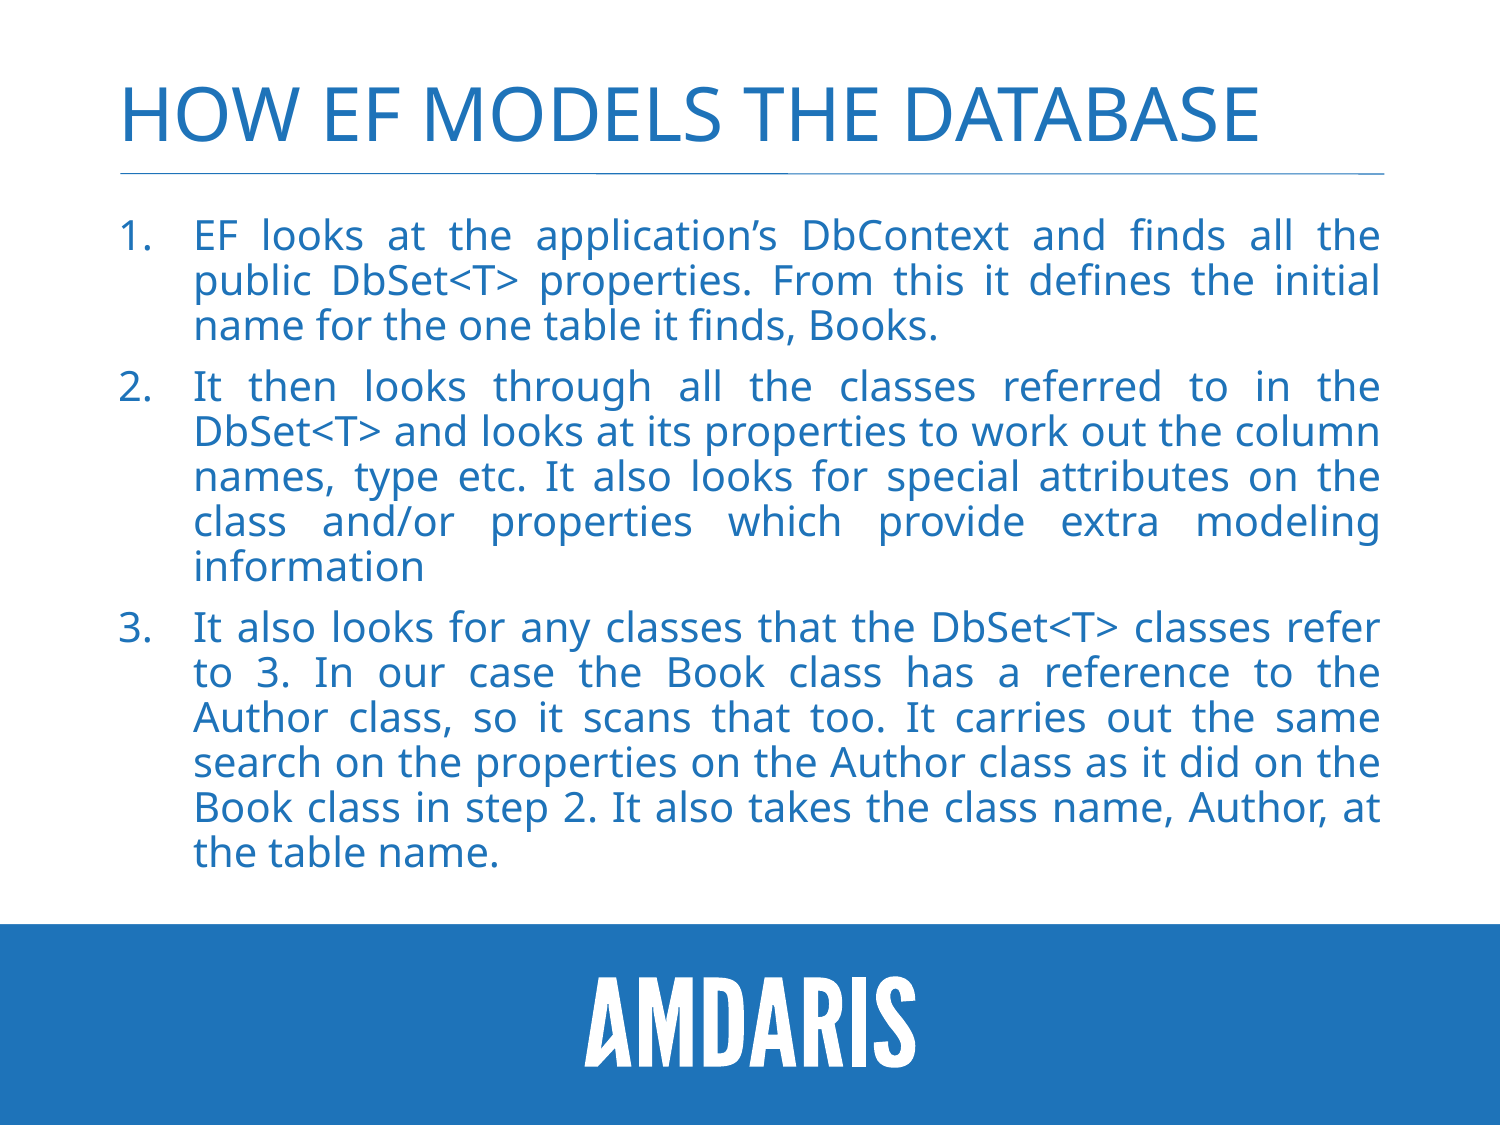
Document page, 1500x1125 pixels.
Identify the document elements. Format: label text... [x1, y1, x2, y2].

title How EF models the database [103, 59, 1397, 175]
list EF looks at the application’s DbContext and finds all the public DbSet<T> properties. From this it defines the initial name for the one table it finds, Books. It then looks through all the classes referred to in the DbSet<T> and looks at its properties to work out the column names, type etc. It also looks for special attributes on the class and/or properties which provide extra modeling information It also looks for any classes that the DbSet<T> classes refer to 3. In our case the Book class has a reference to the Author class, so it scans that too. It carries out the same search on the properties on the Author class as it did on the Book class in step 2. It also takes the class name, Author, at the table name. [103, 206, 1397, 887]
